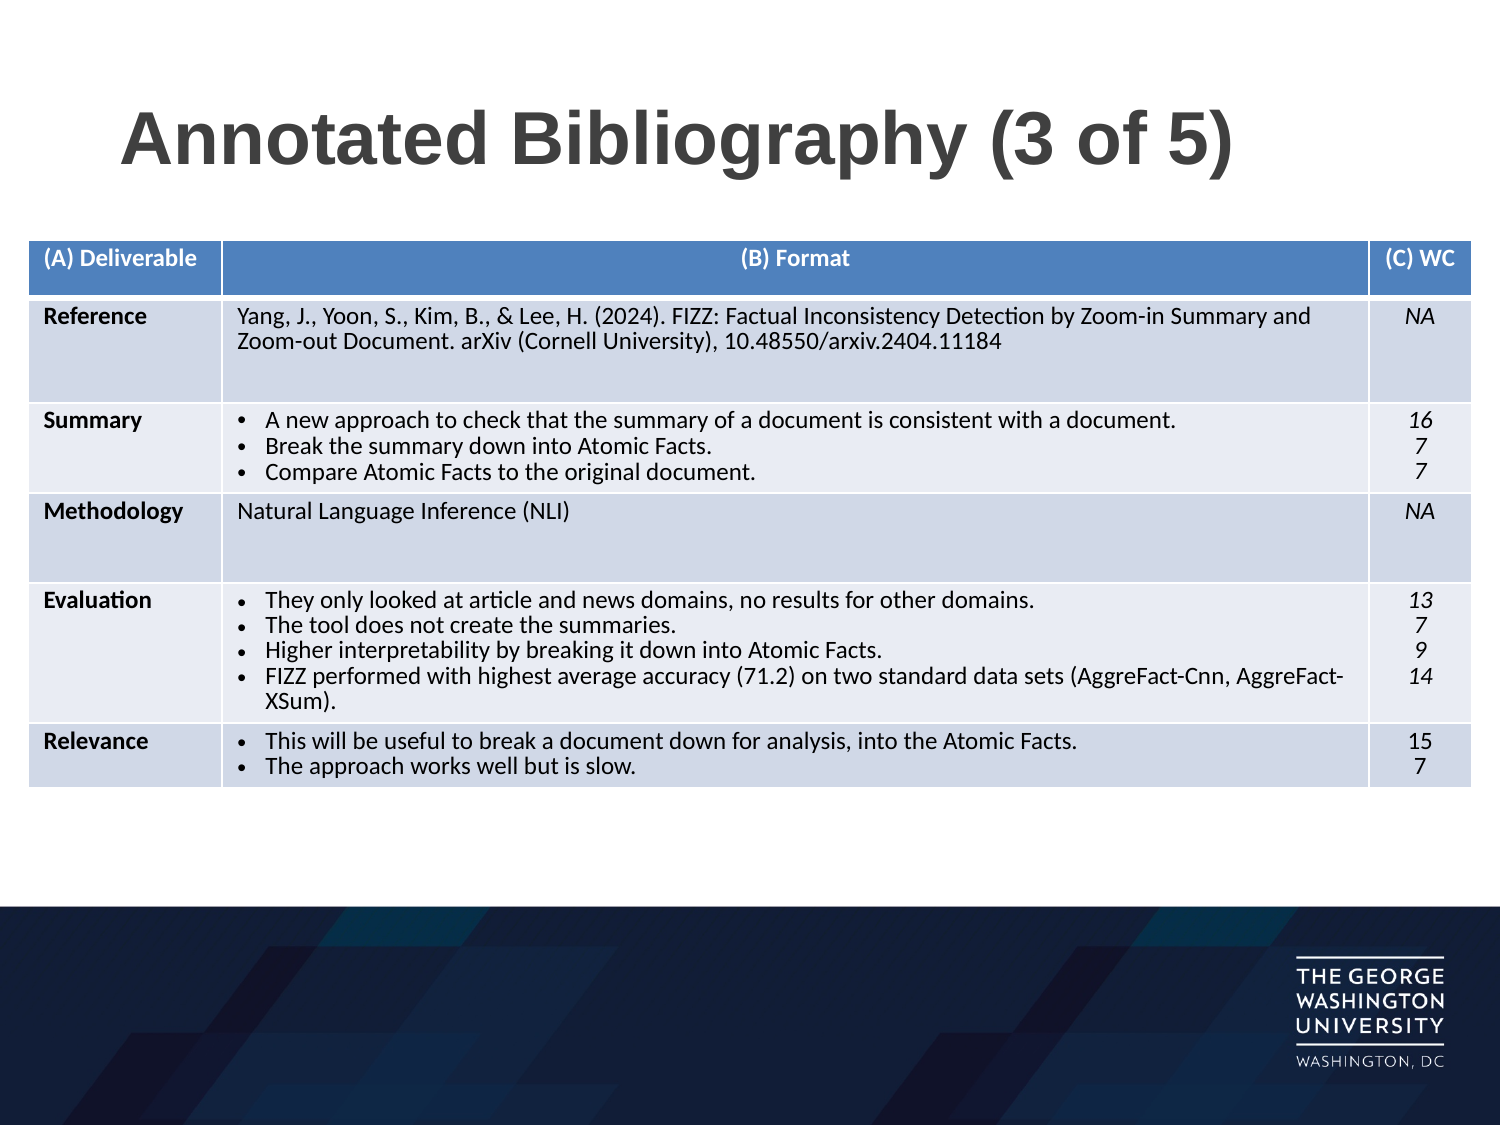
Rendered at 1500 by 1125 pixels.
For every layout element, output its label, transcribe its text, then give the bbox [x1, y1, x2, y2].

table_cell Evaluation [29, 584, 221, 722]
table_cell Yang, J., Yoon, S., Kim, B., & Lee, H. (2024). FIZZ: Factual Inconsistency Detection by Zoom-in Summary and Zoom-out Document. arXiv (Cornell University), 10.48550/arxiv.2404.11184 [223, 301, 1368, 402]
table_cell Summary [29, 404, 221, 492]
table_cell They only looked at article and news domains, no results for other domains. The tool does not create the summaries. Higher interpretability by breaking it down into Atomic Facts. FIZZ performed with highest average accuracy (71.2) on two standard data sets (AggreFact-Cnn, AggreFact-XSum). [223, 584, 1368, 722]
title Annotated Bibliography (3 of 5) [105, 82, 1458, 255]
table_cell NA [1370, 494, 1471, 582]
table_cell Reference [29, 301, 221, 402]
table_cell This will be useful to break a document down for analysis, into the Atomic Facts. The approach works well but is slow. [223, 724, 1368, 787]
table_cell Methodology [29, 494, 221, 582]
table_cell 16 7 7 [1370, 404, 1471, 492]
table_cell A new approach to check that the summary of a document is consistent with a document. Break the summary down into Atomic Facts. Compare Atomic Facts to the original document. [223, 404, 1368, 492]
table_header (C) WC [1370, 241, 1471, 295]
table_cell 13 7 9 14 [1370, 584, 1471, 722]
table_cell 15 7 [1370, 724, 1471, 787]
table_cell NA [1370, 301, 1471, 402]
table_cell Relevance [29, 724, 221, 787]
table_cell Natural Language Inference (NLI) [223, 494, 1368, 582]
table_header (B) Format [223, 255, 1368, 295]
picture [0, 0, 1500, 1125]
table_header (A) Deliverable [29, 241, 221, 295]
